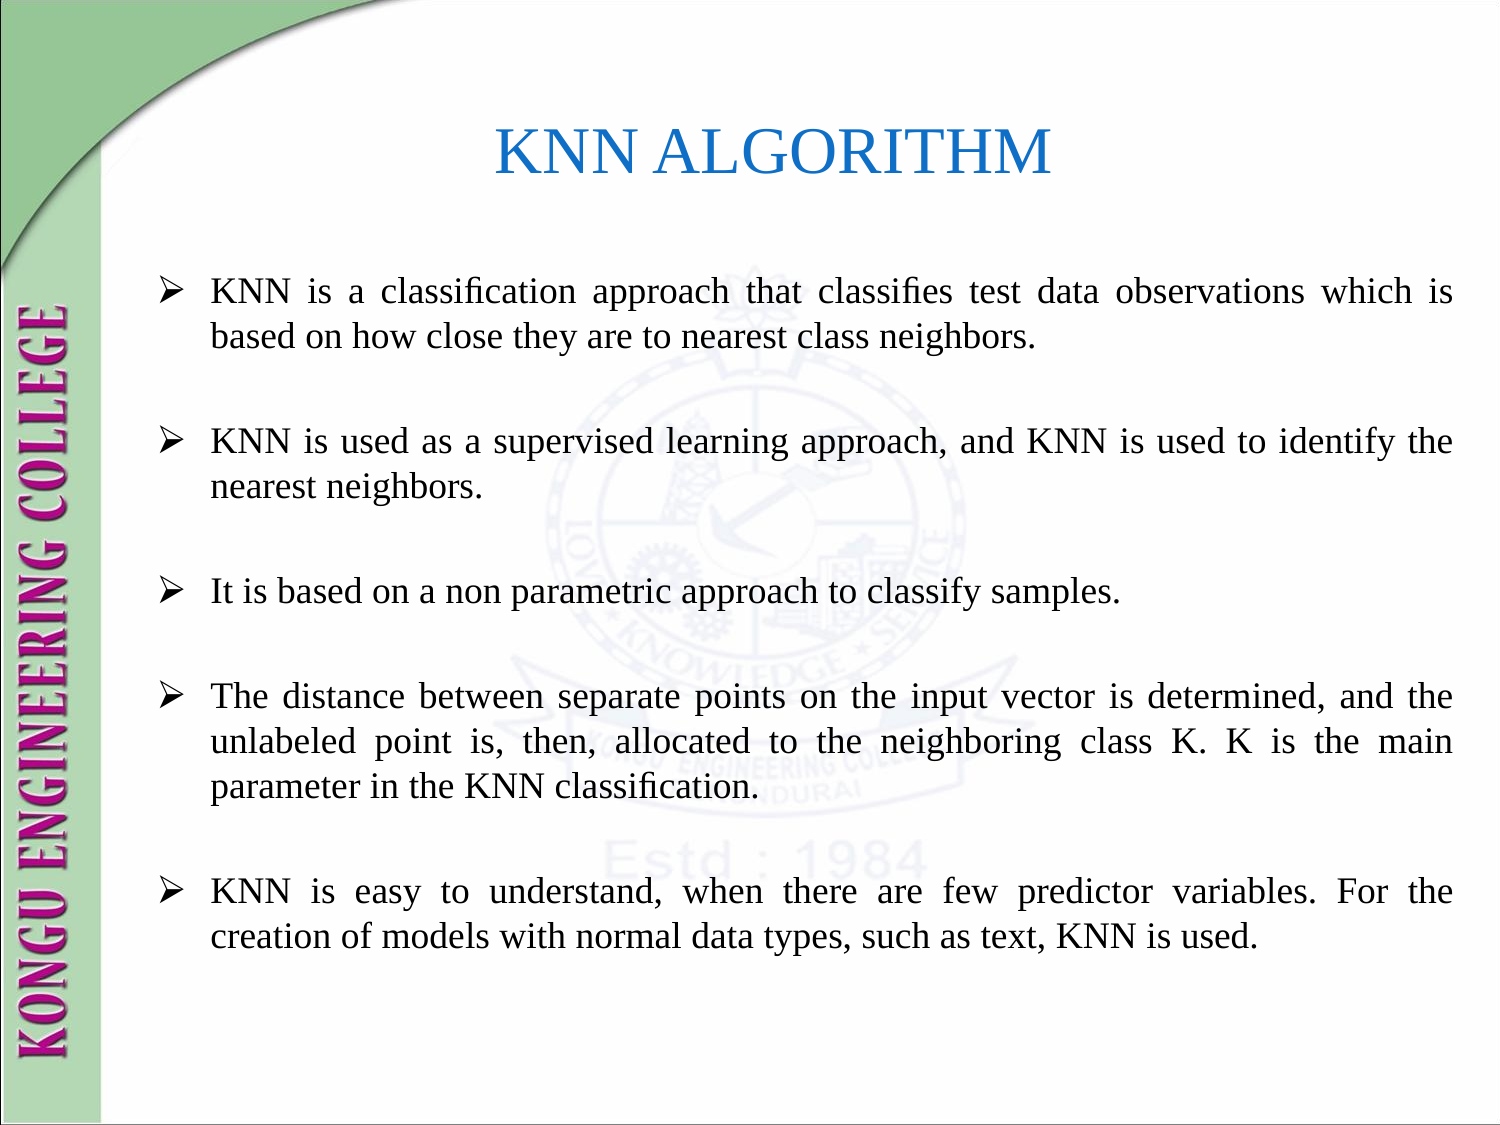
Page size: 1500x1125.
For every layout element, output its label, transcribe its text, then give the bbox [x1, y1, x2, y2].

list KNN is a classiﬁcation approach that classiﬁes test data observations which is based on how close they are to nearest class neighbors. KNN is used as a supervised learning approach, and KNN is used to identify the nearest neighbors. It is based on a non parametric approach to classify samples. The distance between separate points on the input vector is determined, and the unlabeled point is, then, allocated to the neighboring class K. K is the main parameter in the KNN classiﬁcation. KNN is easy to understand, when there are few predictor variables. For the creation of models with normal data types, such as text, KNN is used. [120, 258, 1471, 1077]
title KNN ALGORITHM [93, 84, 1455, 188]
picture [0, 0, 1500, 1125]
